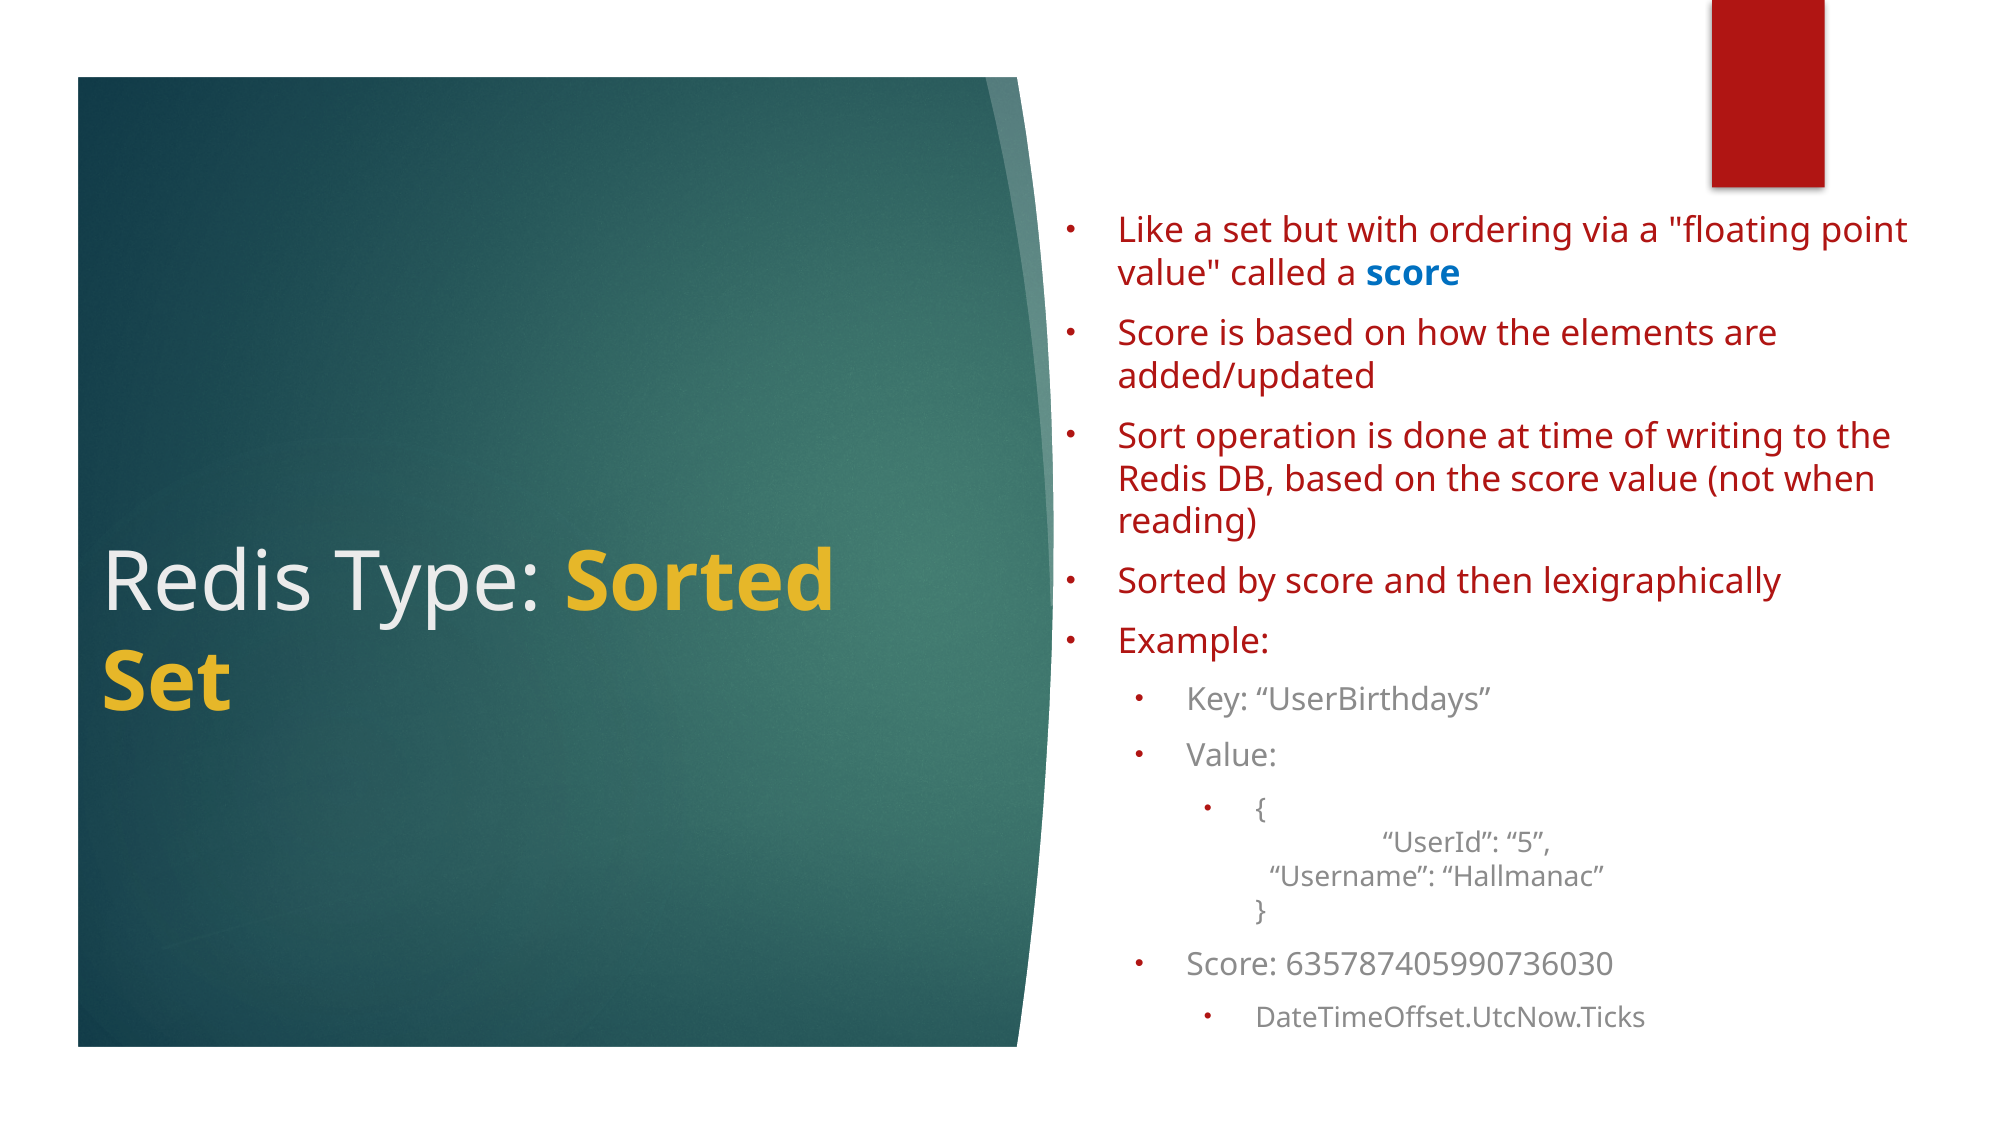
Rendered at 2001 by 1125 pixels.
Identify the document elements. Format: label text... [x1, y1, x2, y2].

list Like a set but with ordering via a "floating point value" called a score Score is based on how the elements are added/updated Sort operation is done at time of writing to the Redis DB, based on the score value (not when reading) Sorted by score and then lexigraphically Example: Key: “UserBirthdays” Value: { “UserId”: “5”, “Username”: “Hallmanac” } Score: 635787405990736030 DateTimeOffset.UtcNow.Ticks [1050, 200, 1959, 1049]
title Redis Type: Sorted Set [86, 439, 1000, 815]
